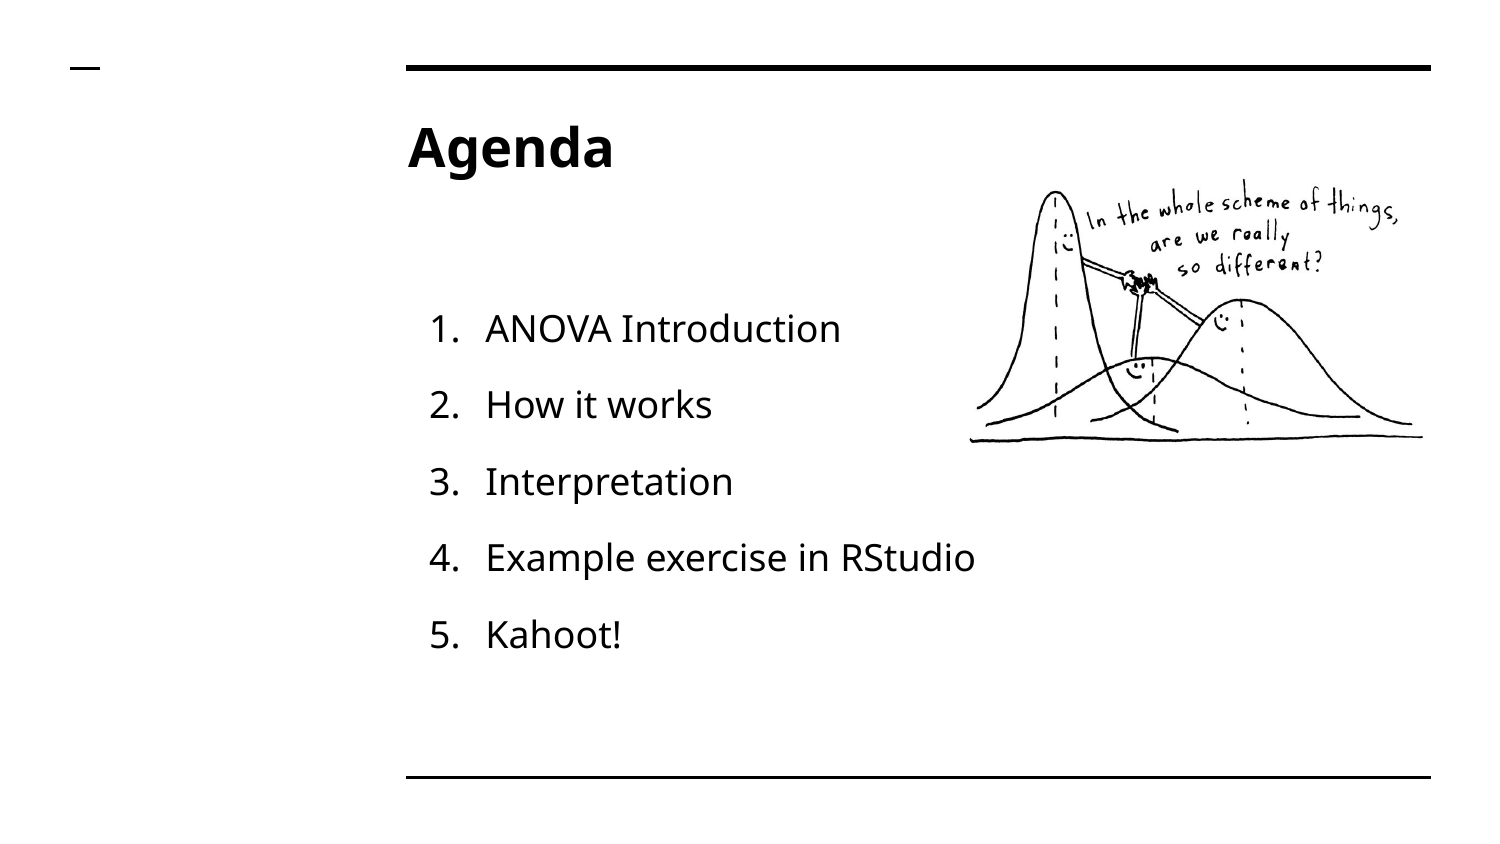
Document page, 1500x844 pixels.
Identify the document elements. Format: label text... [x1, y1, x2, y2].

picture [956, 167, 1450, 467]
title Agenda [393, 94, 1431, 199]
list ANOVA Introduction How it works Interpretation Example exercise in RStudio Kahoot! [395, 261, 1433, 755]
